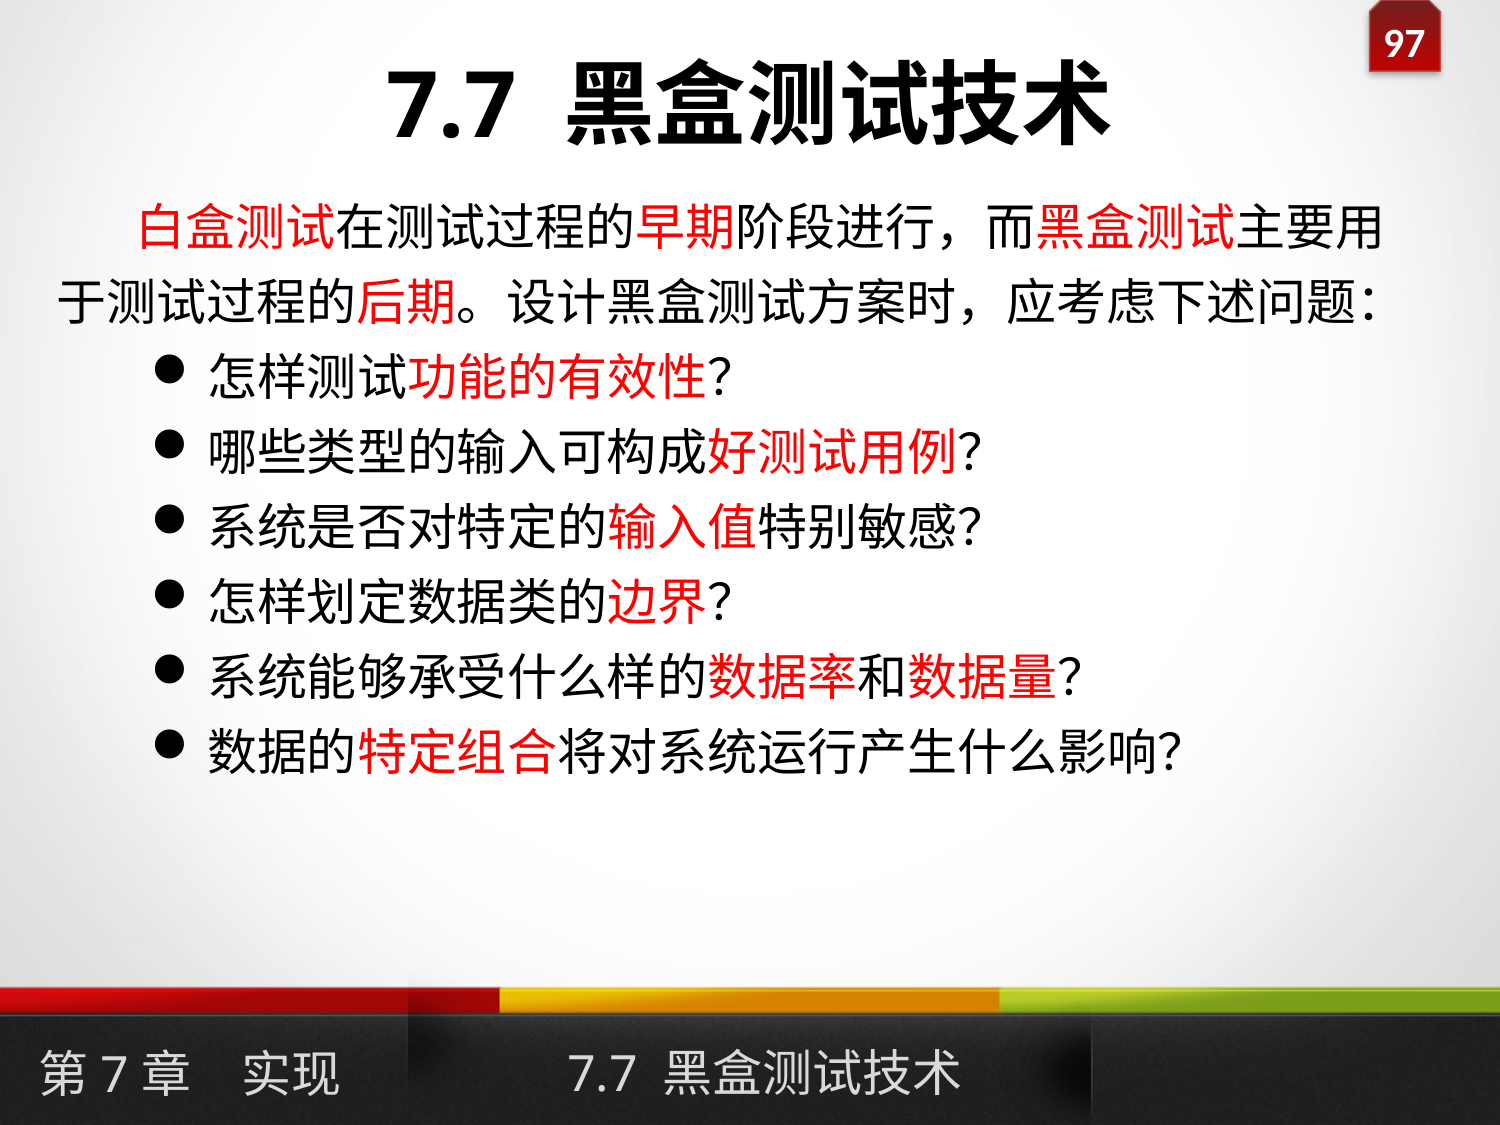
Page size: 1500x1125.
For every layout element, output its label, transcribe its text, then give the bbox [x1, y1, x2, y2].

title 7.7 黑盒测试技术 [74, 6, 1426, 172]
text_box 第7章 实现 [0, 1033, 380, 1112]
picture [0, 0, 1500, 1125]
list 白盒测试在测试过程的早期阶段进行，而黑盒测试主要用于测试过程的后期。设计黑盒测试方案时，应考虑下述问题： 怎样测试功能的有效性？ 哪些类型的输入可构成好测试用例？ 系统是否对特定的输入值特别敏感？ 怎样划定数据类的边界？ 系统能够承受什么样的数据率和数据量？ 数据的特定组合将对系统运行产生什么影响？ [41, 172, 1436, 988]
text_box 7.7 黑盒测试技术 [458, 1032, 1073, 1111]
